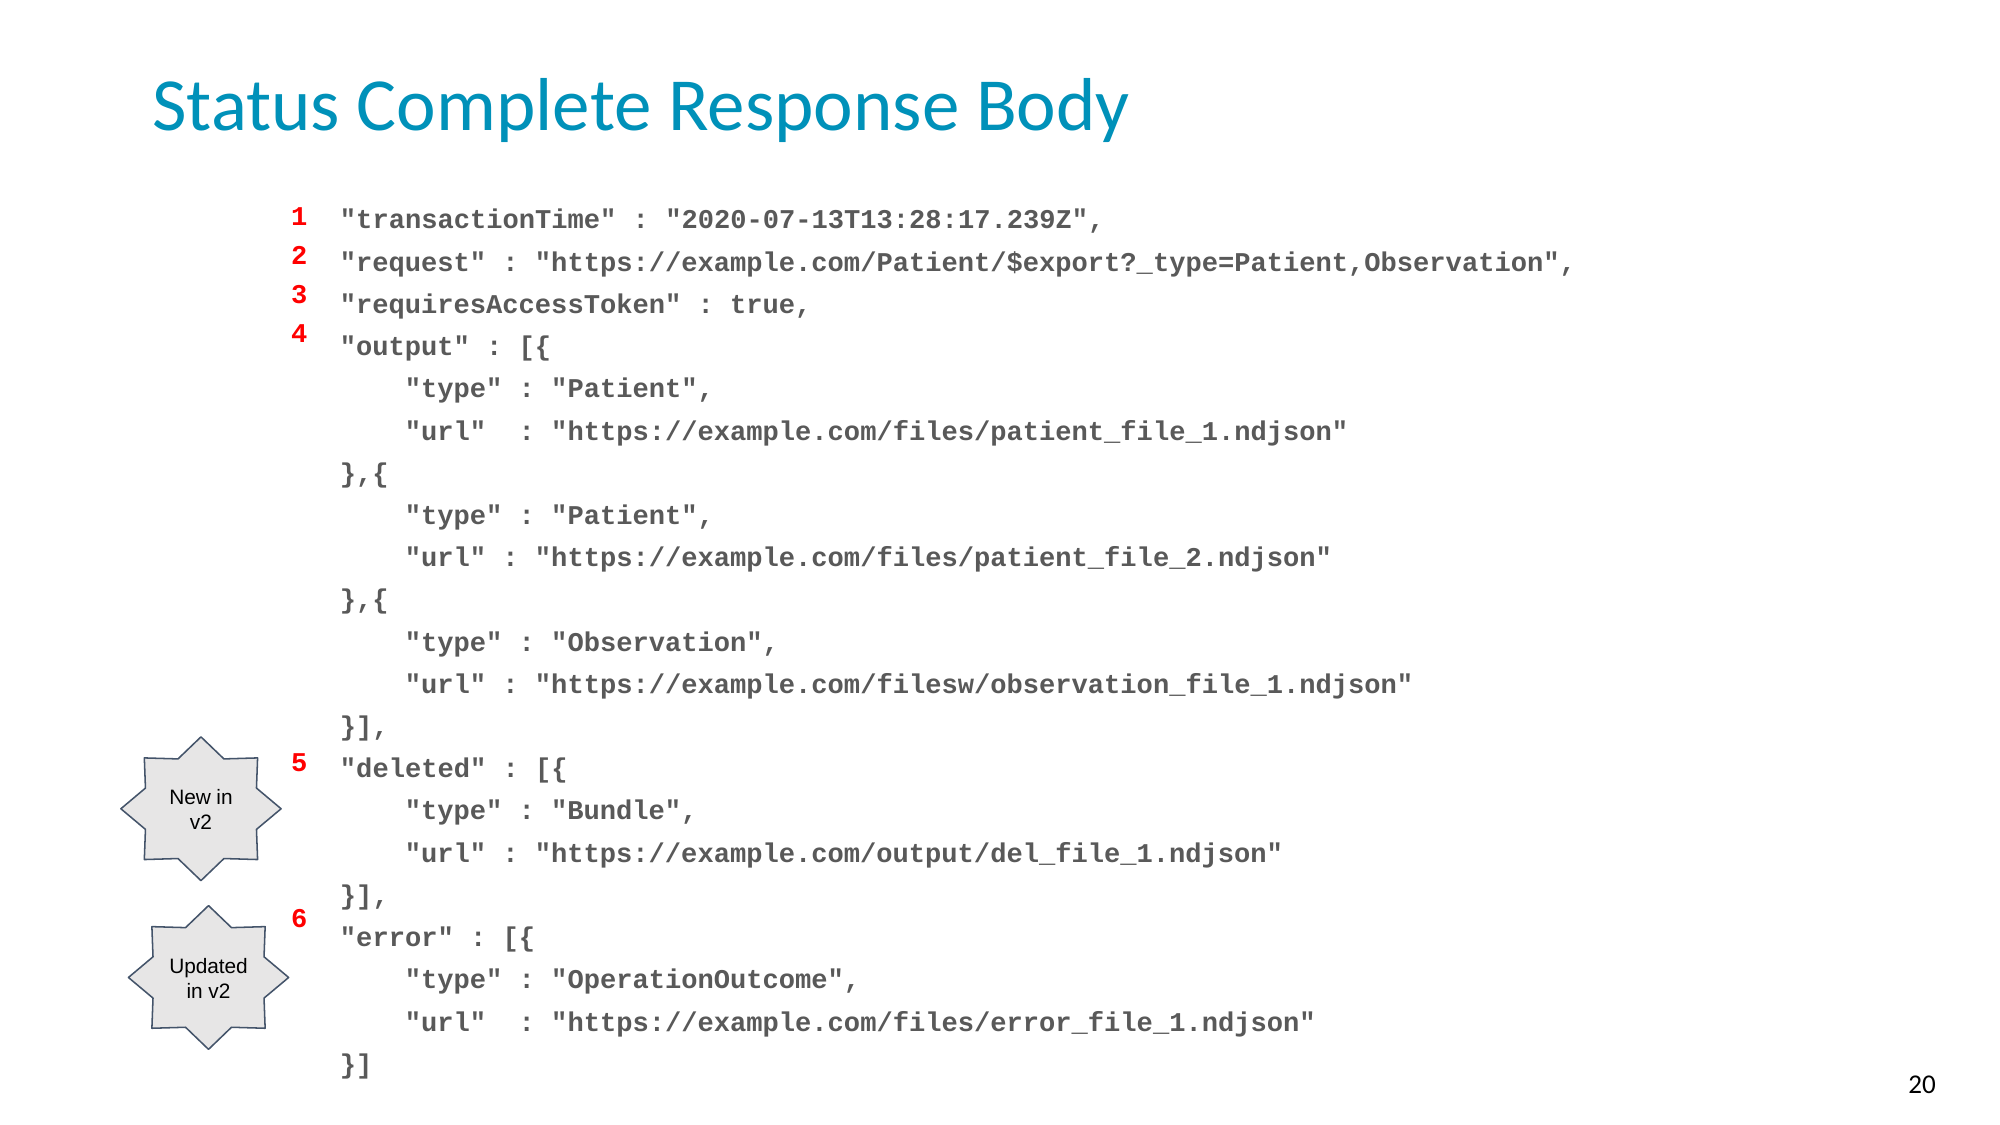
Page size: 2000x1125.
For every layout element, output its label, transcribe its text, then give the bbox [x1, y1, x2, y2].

text_box 1 2 3 4 5 6 [276, 177, 360, 1082]
text_box New in v2 [120, 736, 282, 881]
text_box Updated in v2 [128, 905, 289, 1050]
title Status Complete Response Body [137, 58, 1863, 205]
text_box "transactionTime" : "2020-07-13T13:28:17.239Z", "request" : "https://example.com/Patient/$export?_type=Patient,Observation", "requiresAccessToken" : true, "output" : [{ "type" : "Patient", "url" : "https://example.com/files/patient_file_1.ndjson" },{ "type" : "Patient", "url" : "https://example.com/files/patient_file_2.ndjson" },{ "type" : "Observation", "url" : "https://example.com/filesw/observation_file_1.ndjson" }], "deleted" : [{ "type" : "Bundle", "url" : "https://example.com/output/del_file_1.ndjson" }], "error" : [{ "type" : "OperationOutcome", "url" : "https://example.com/files/error_file_1.ndjson" }] [360, 177, 1813, 990]
